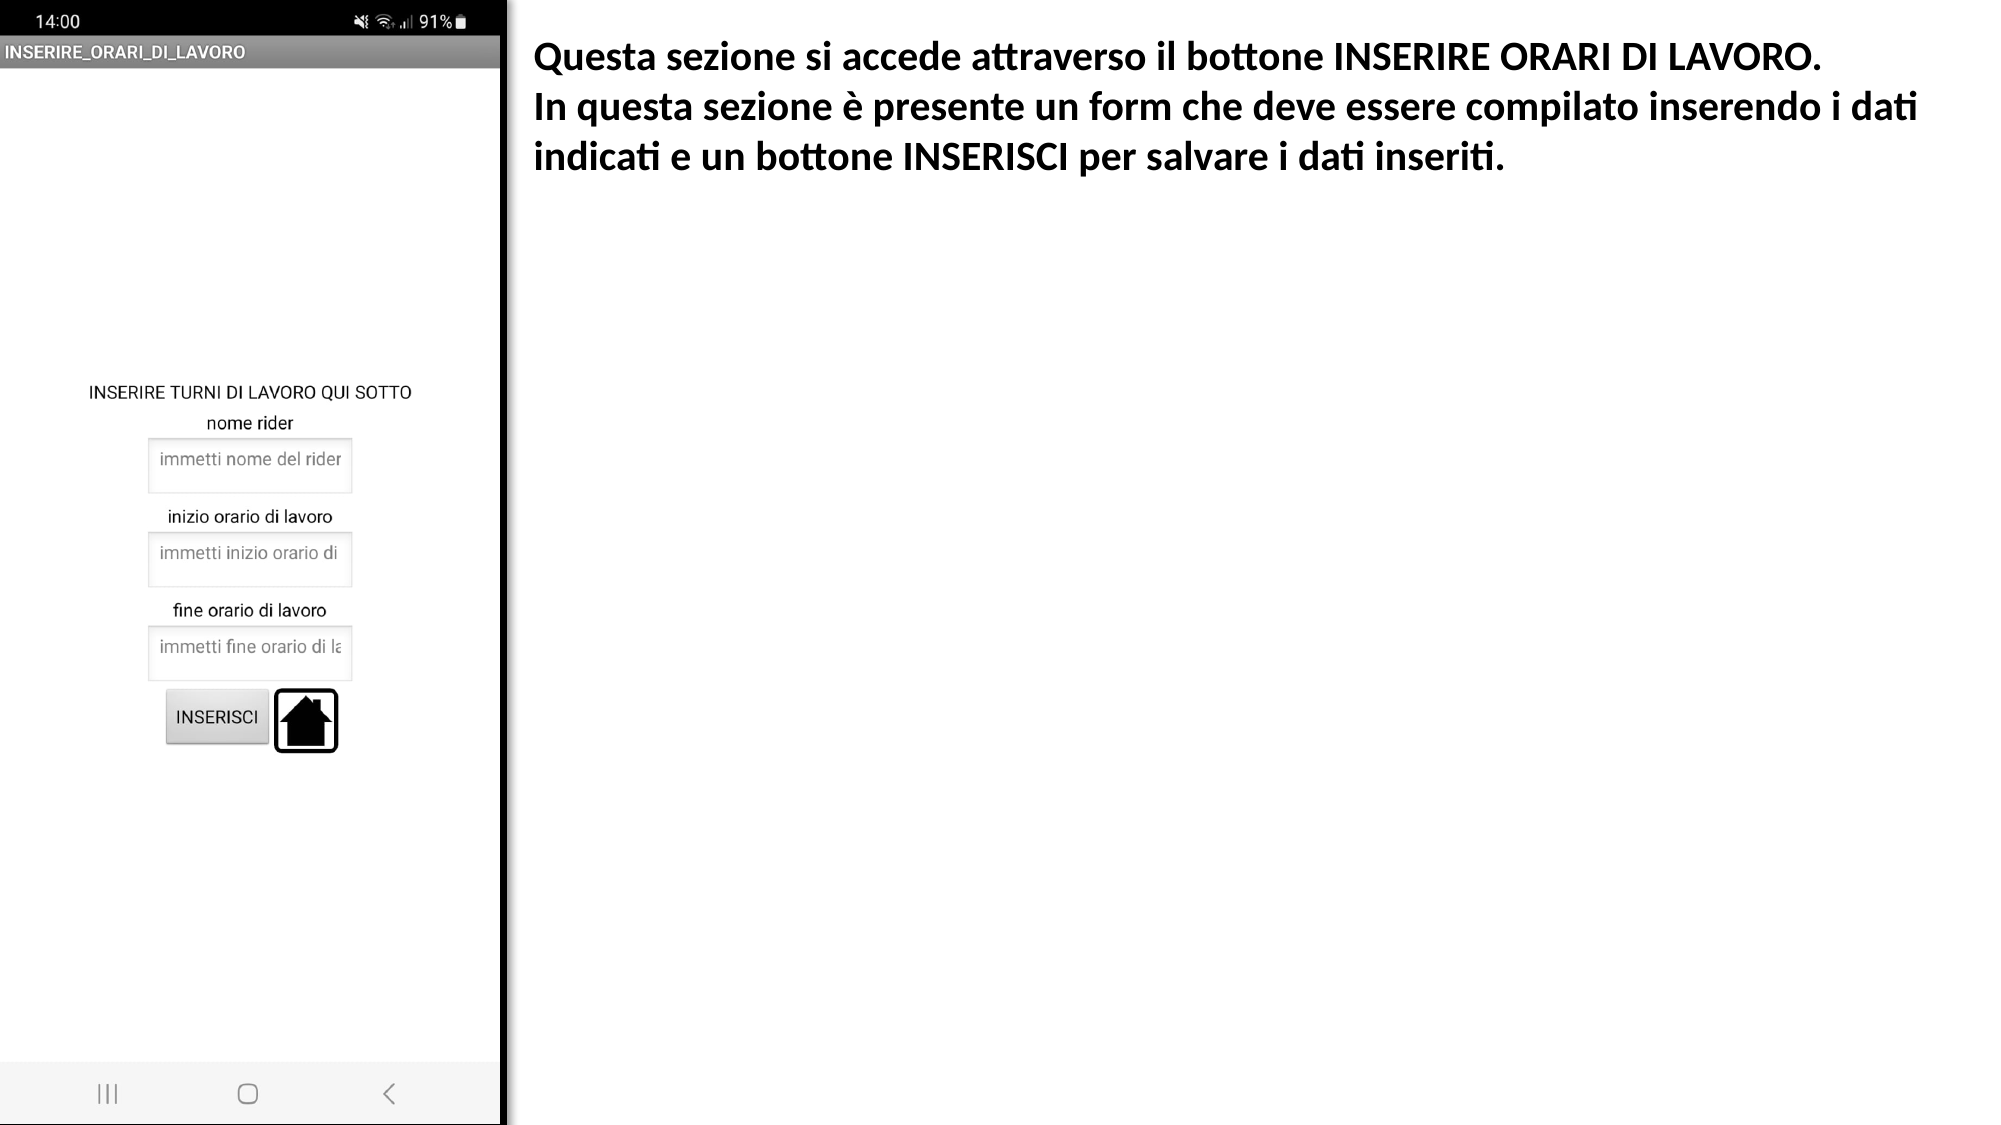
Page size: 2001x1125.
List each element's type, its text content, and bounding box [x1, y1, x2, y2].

text_box Questa sezione si accede attraverso il bottone INSERIRE ORARI DI LAVORO. In questa sezione è presente un form che deve essere compilato inserendo i dati indicati e un bottone INSERISCI per salvare i dati inseriti. [518, 21, 1974, 187]
picture [0, 0, 501, 1125]
